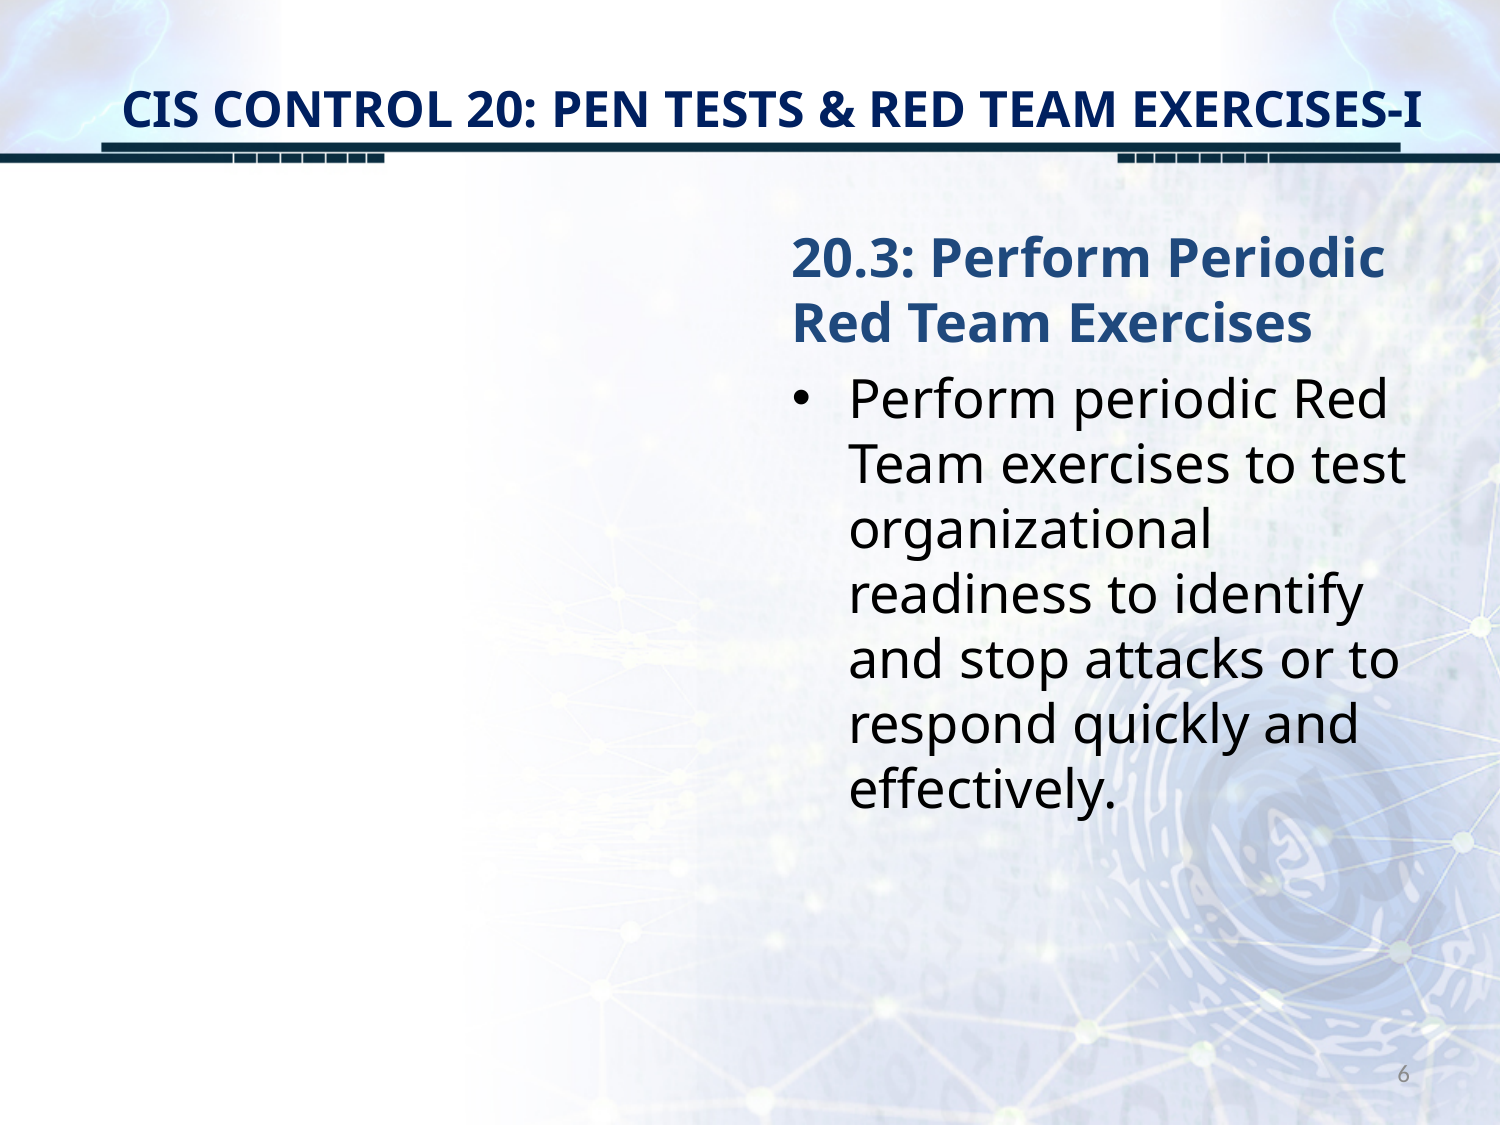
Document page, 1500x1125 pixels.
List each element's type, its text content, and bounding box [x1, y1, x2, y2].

list 20.3: Perform Periodic Red Team Exercises Perform periodic Red Team exercises to test organizational readiness to identify and stop attacks or to respond quickly and effectively. [776, 216, 1432, 1034]
picture [0, 0, 1500, 1125]
title CIS CONTROL 20: PEN TESTS & RED TEAM EXERCISES-I [97, 34, 1448, 182]
slide_number 6 [1074, 1042, 1425, 1103]
